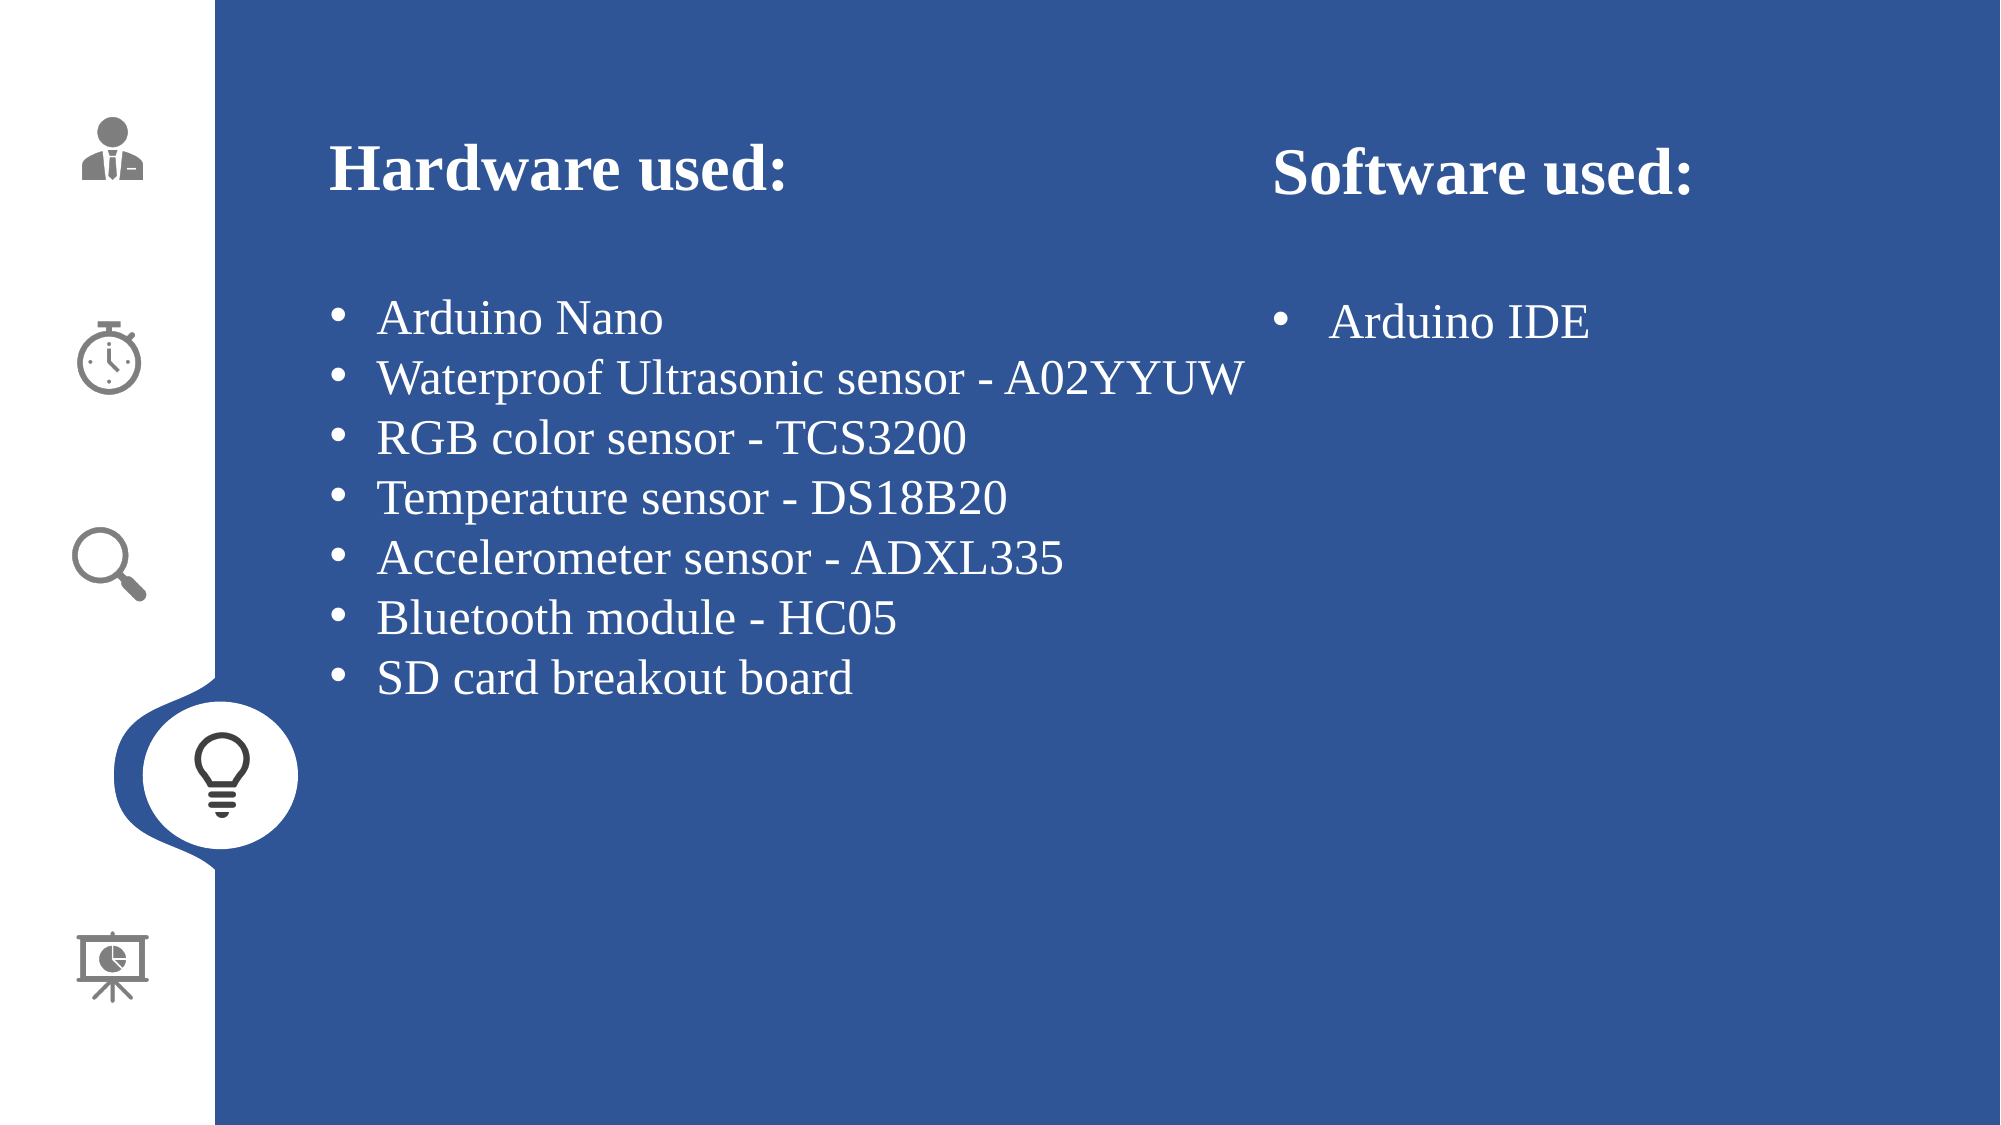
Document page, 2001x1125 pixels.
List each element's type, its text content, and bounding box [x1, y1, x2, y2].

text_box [142, 701, 298, 850]
picture [64, 519, 154, 609]
picture [64, 313, 154, 403]
picture [67, 103, 158, 193]
text_box Software used: Arduino IDE [1257, 120, 2000, 356]
text_box [0, 0, 216, 1125]
picture [67, 921, 158, 1012]
picture [64, 725, 154, 815]
text_box Hardware used: Arduino Nano Waterproof Ultrasonic sensor - A02YYUW RGB color sensor - TCS3200 Temperature sensor - DS18B20 Accelerometer sensor - ADXL335 Bluetooth module - HC05 SD card breakout board [314, 116, 1656, 757]
